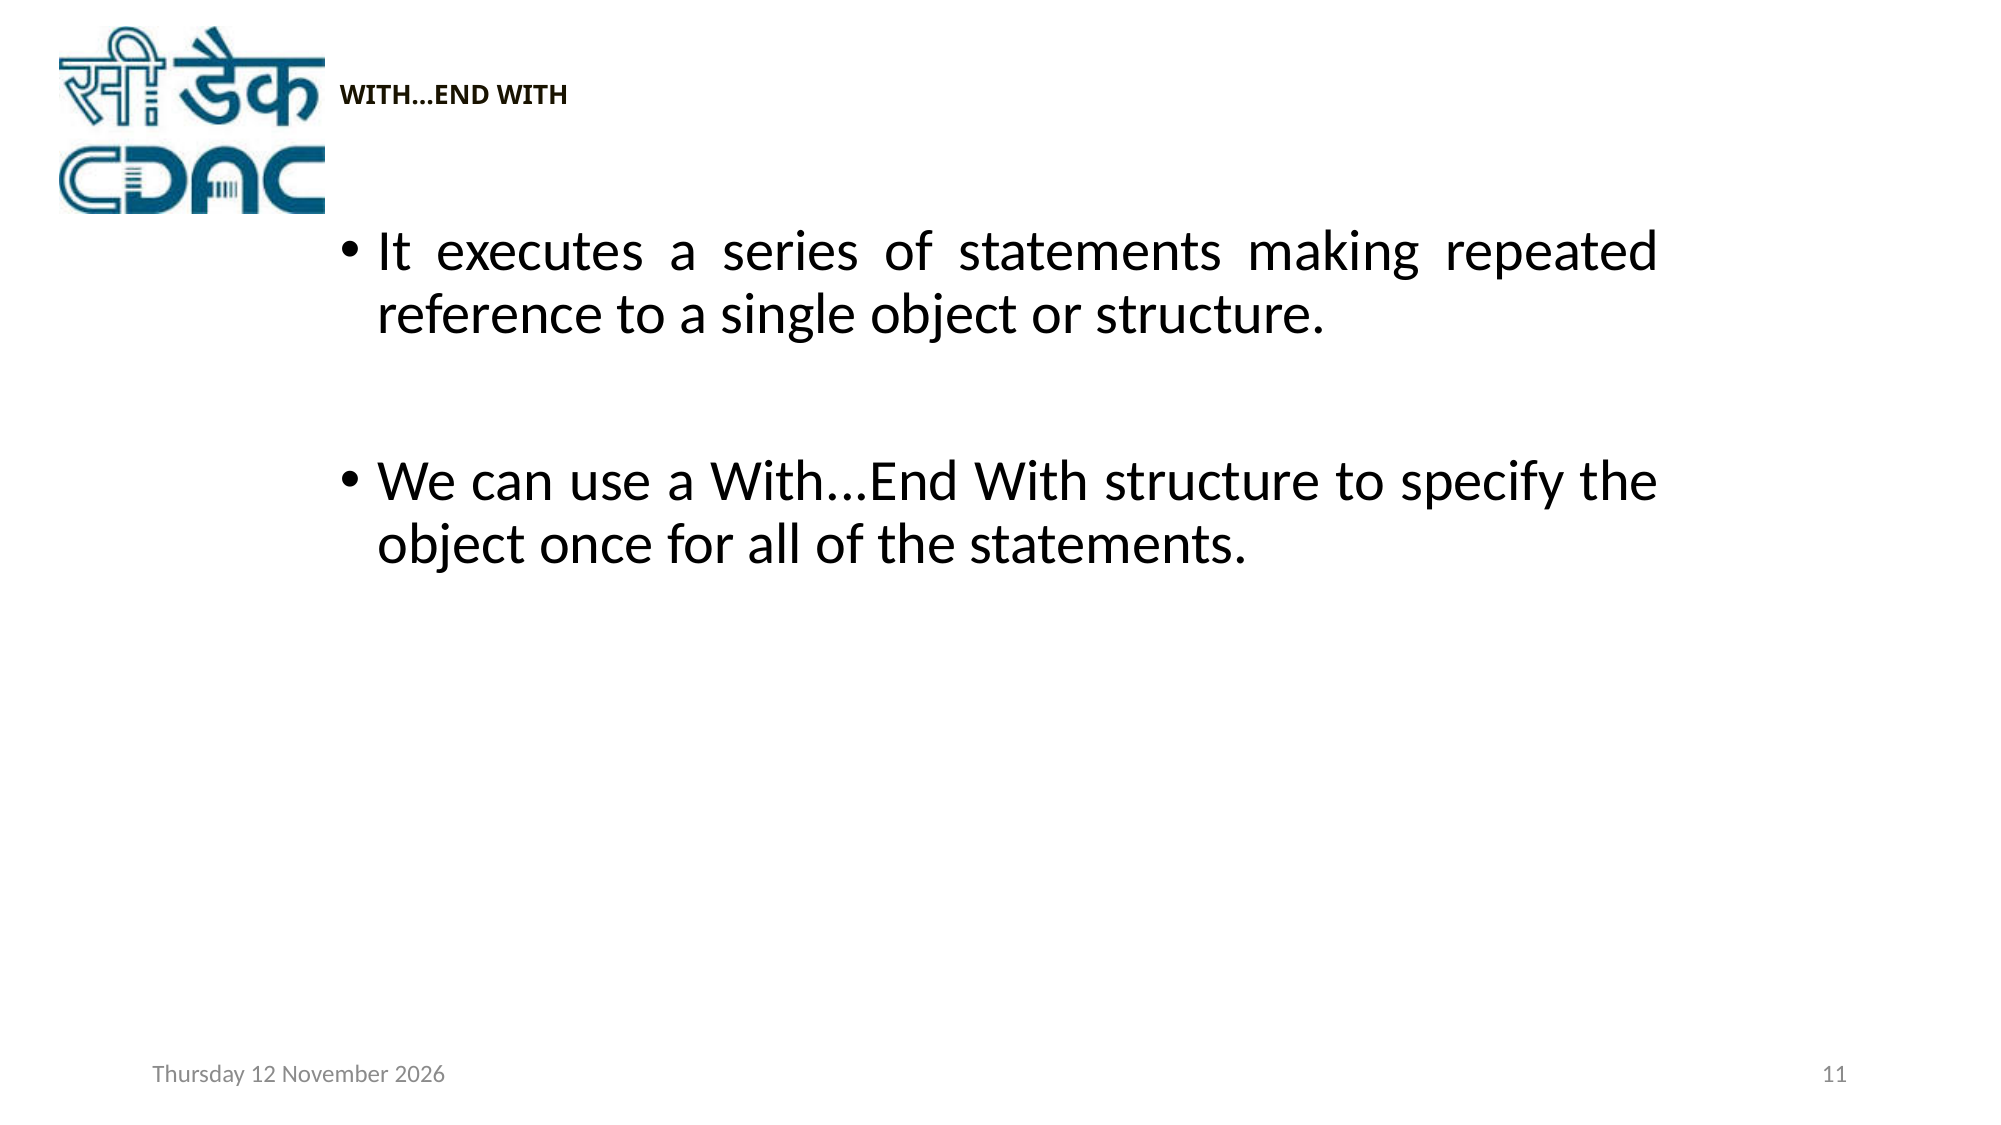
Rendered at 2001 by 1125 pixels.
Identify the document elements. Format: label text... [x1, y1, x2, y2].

title WITH...END WITH [325, 45, 1675, 150]
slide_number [137, 1042, 588, 1103]
picture [59, 26, 325, 214]
slide_number 11 [1412, 1042, 1863, 1103]
list It executes a series of statements making repeated reference to a single object or structure. We can use a With...End With structure to specify the object once for all of the statements. [324, 212, 1675, 1005]
